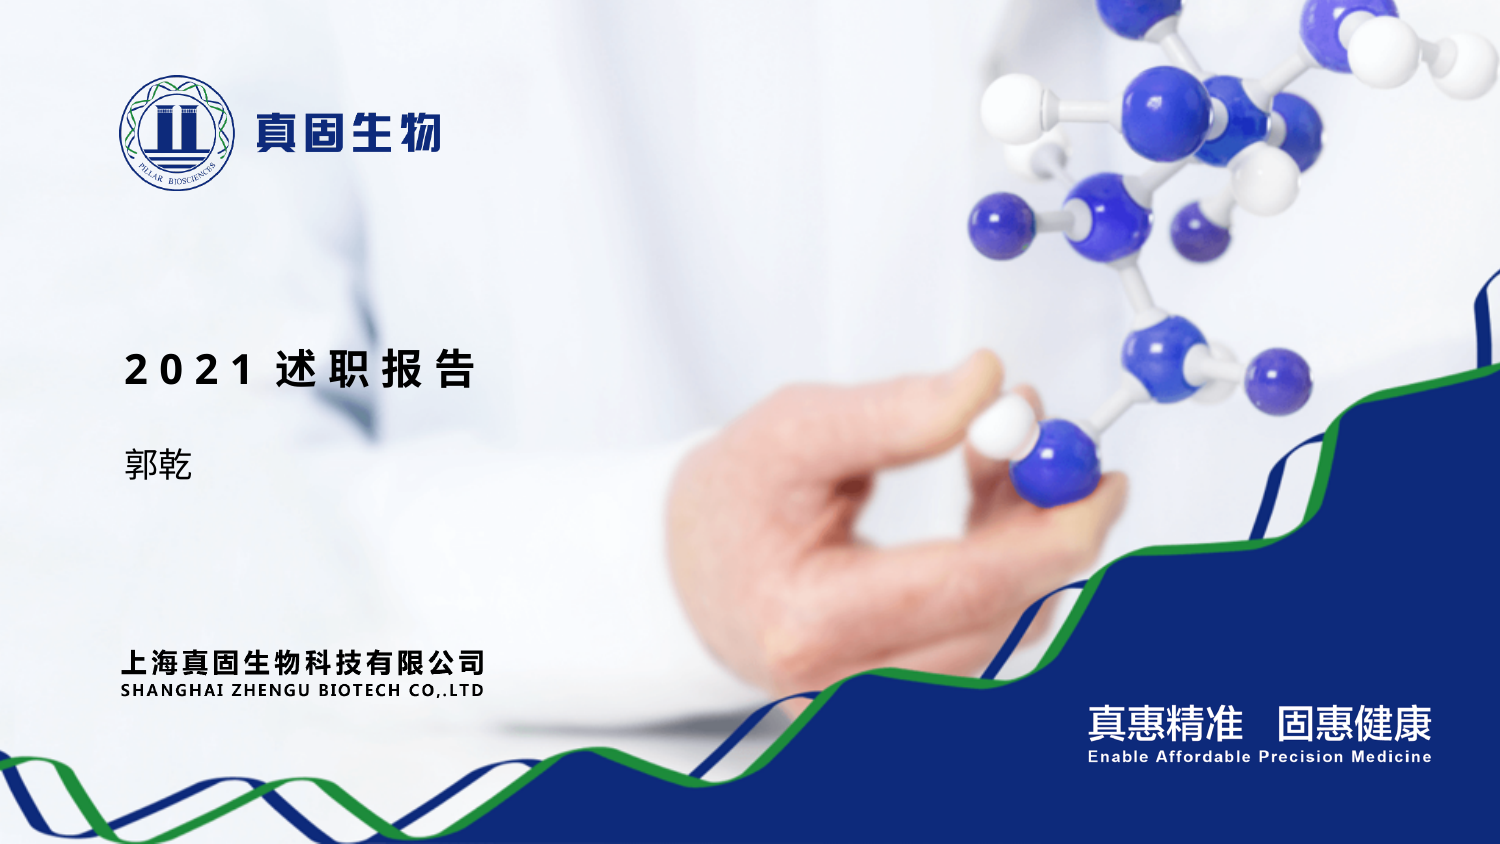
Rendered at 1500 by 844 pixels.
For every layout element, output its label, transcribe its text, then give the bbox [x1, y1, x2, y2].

picture [0, 0, 1500, 844]
text_box 2021述职报告 [109, 335, 920, 401]
text_box 郭乾 [109, 436, 336, 533]
